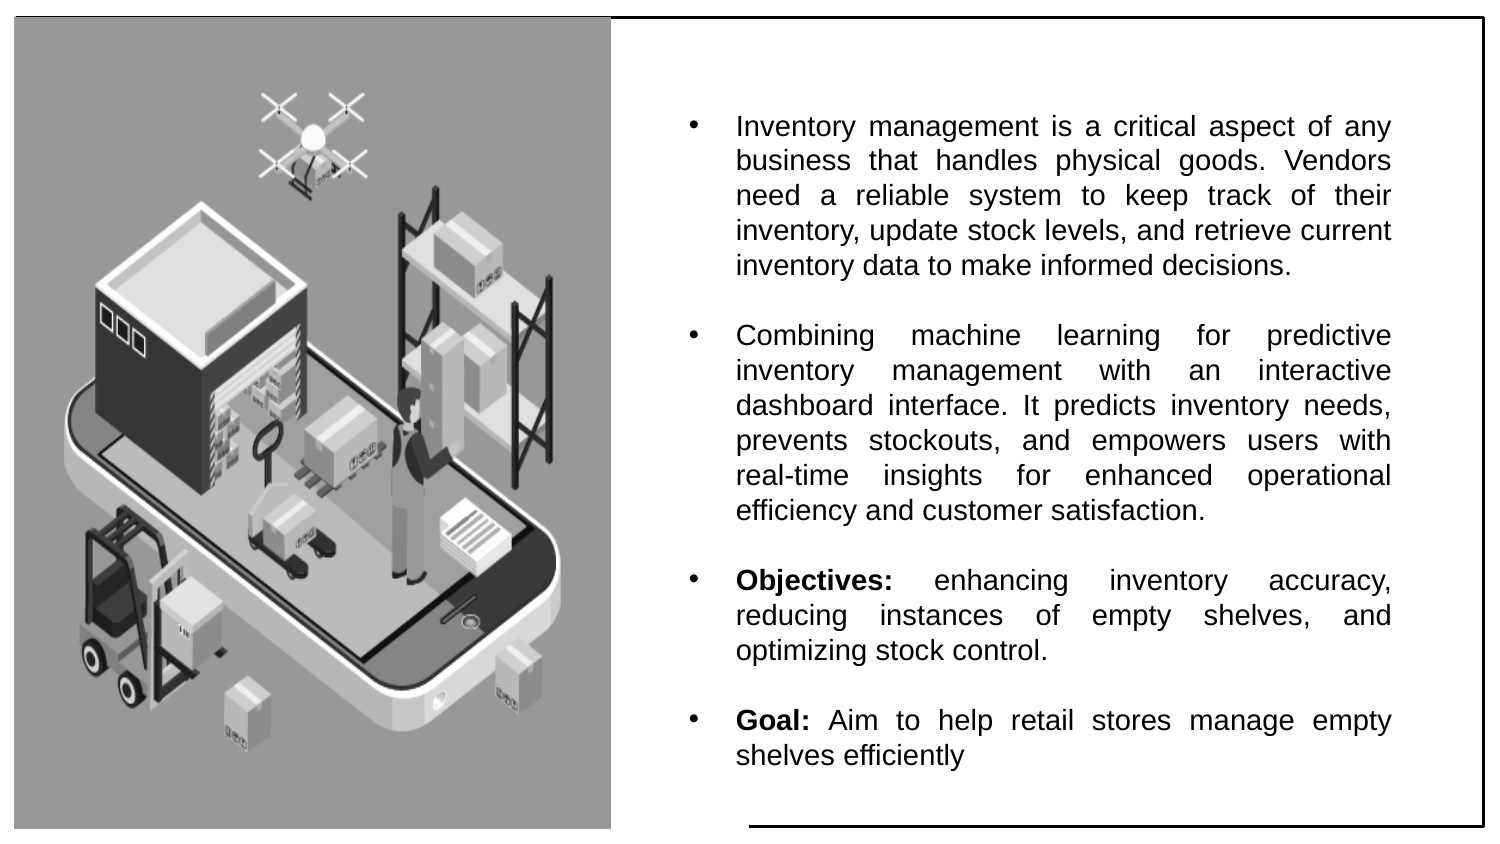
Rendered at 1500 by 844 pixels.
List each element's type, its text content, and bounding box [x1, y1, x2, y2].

picture [14, 17, 611, 829]
subtitle Inventory management is a critical aspect of any business that handles physical goods. Vendors need a reliable system to keep track of their inventory, update stock levels, and retrieve current inventory data to make informed decisions. Combining machine learning for predictive inventory management with an interactive dashboard interface. It predicts inventory needs, prevents stockouts, and empowers users with real-time insights for enhanced operational efficiency and customer satisfaction. Objectives: enhancing inventory accuracy, reducing instances of empty shelves, and optimizing stock control. Goal: Aim to help retail stores manage empty shelves efficiently [673, 64, 1408, 779]
